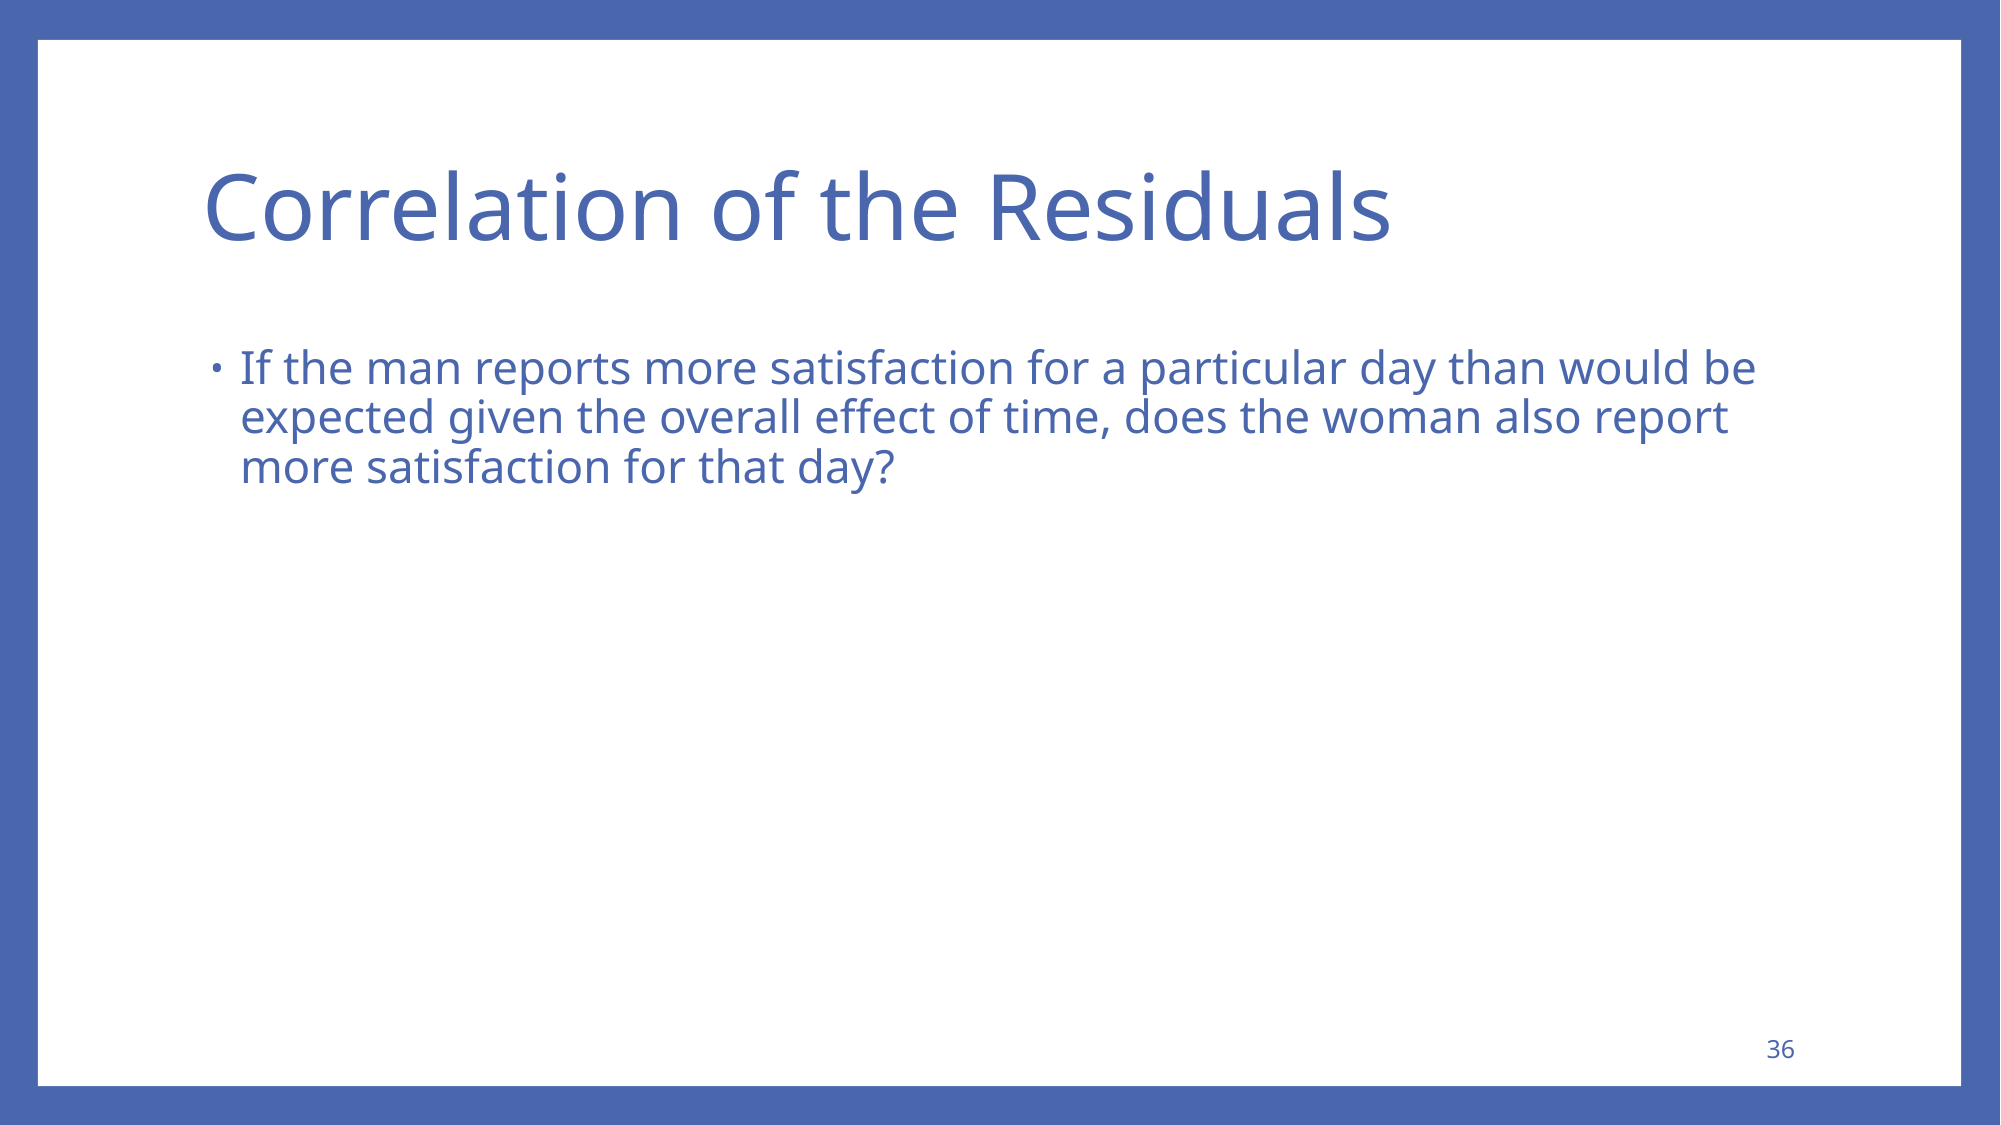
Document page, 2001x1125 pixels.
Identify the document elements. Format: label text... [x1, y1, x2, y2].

title Correlation of the Residuals [187, 99, 1808, 323]
list If the man reports more satisfaction for a particular day than would be expected given the overall effect of time, does the woman also report more satisfaction for that day? [187, 337, 1808, 1000]
slide_number 36 [1530, 1020, 1811, 1081]
